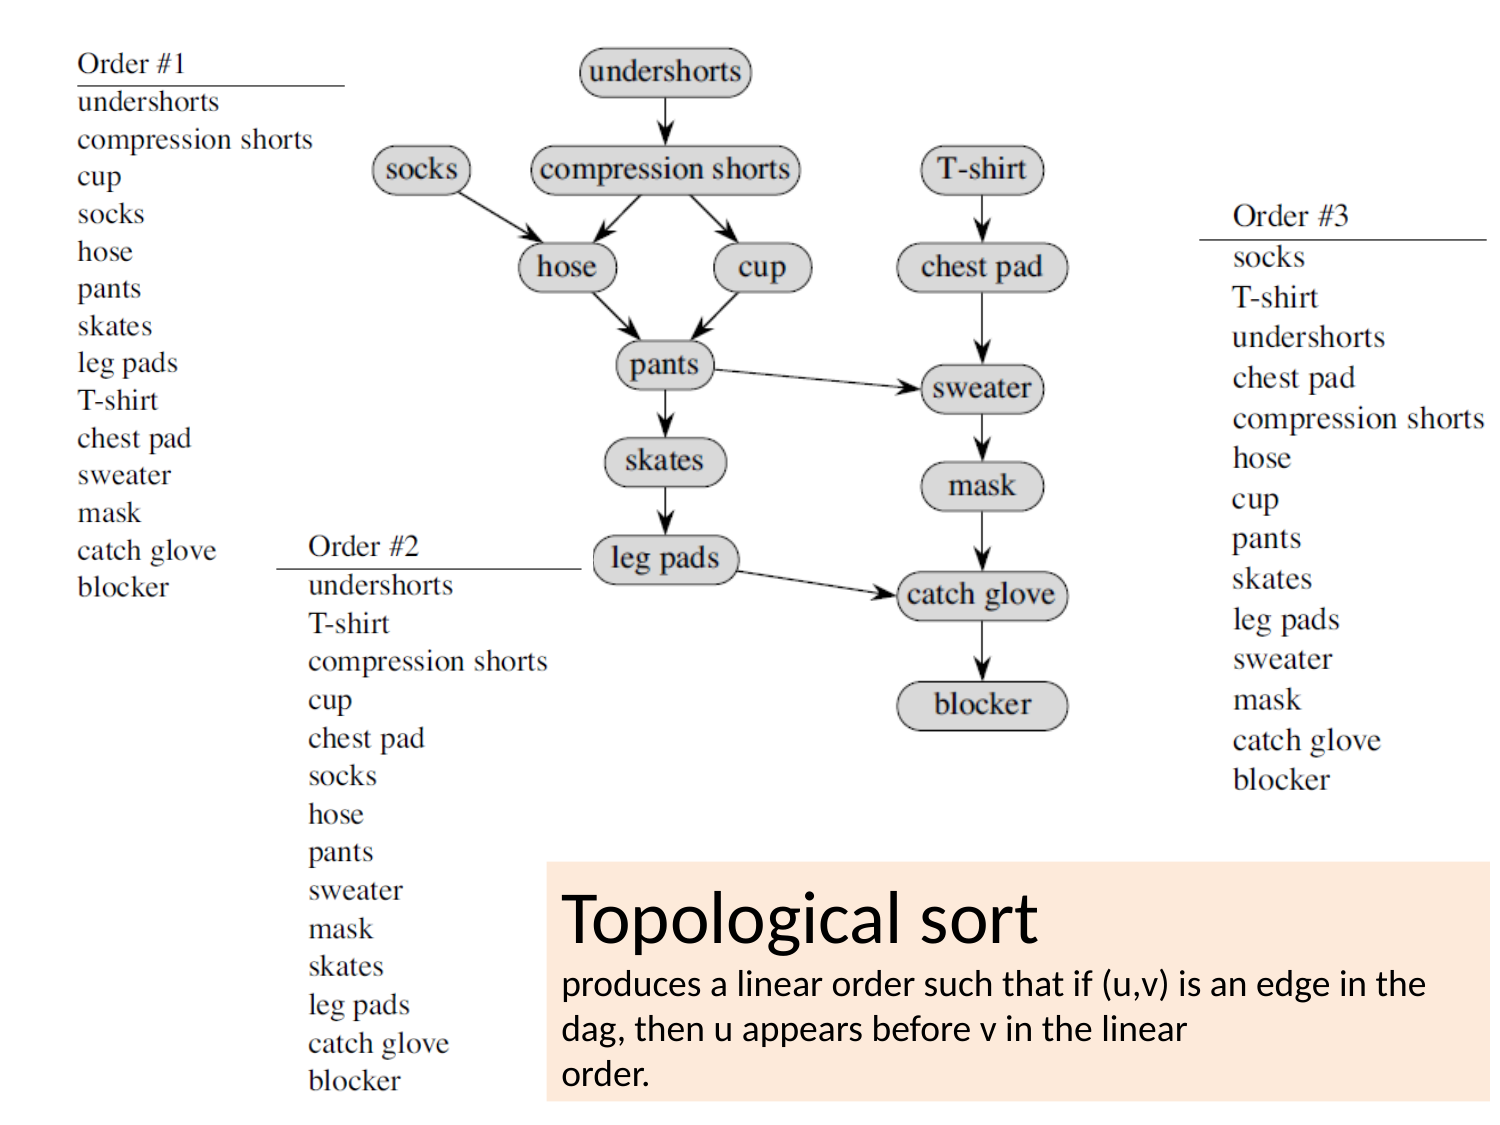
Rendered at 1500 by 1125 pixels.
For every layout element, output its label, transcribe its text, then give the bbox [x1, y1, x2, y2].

picture [64, 12, 1117, 1105]
text_box Topological sort produces a linear order such that if (u,v) is an edge in the dag, then u appears before v in the linear order. [596, 861, 1490, 1102]
picture [1191, 182, 1500, 809]
